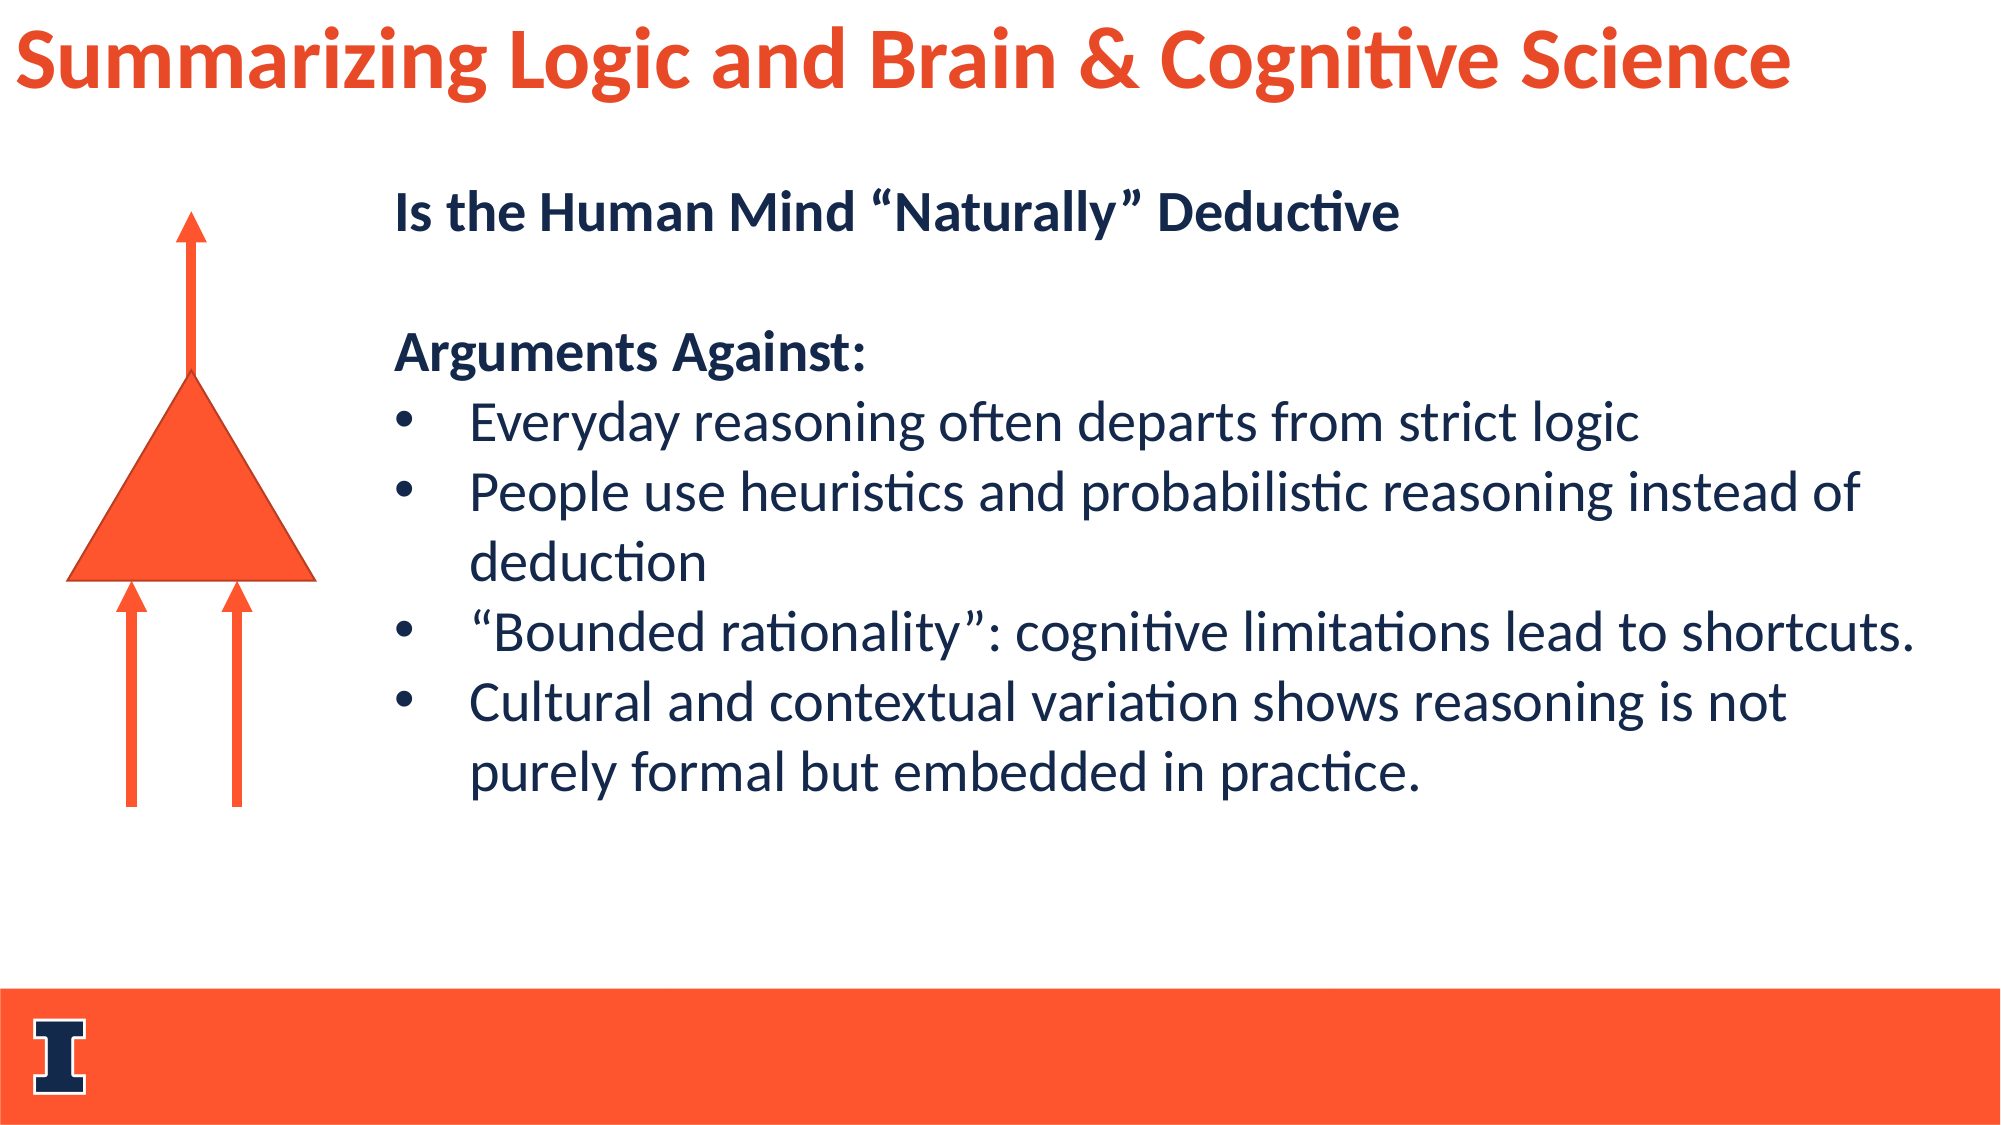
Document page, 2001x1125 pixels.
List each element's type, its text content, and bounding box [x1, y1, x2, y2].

text_box Summarizing Logic and Brain & Cognitive Science [0, 0, 1884, 121]
picture [0, 0, 2001, 1125]
text_box Is the Human Mind “Naturally” Deductive Arguments Against: Everyday reasoning often departs from strict logic People use heuristics and probabilistic reasoning instead of deduction “Bounded rationality”: cognitive limitations lead to shortcuts. Cultural and contextual variation shows reasoning is not purely formal but embedded in practice. [379, 166, 1955, 811]
text_box [65, 368, 318, 582]
